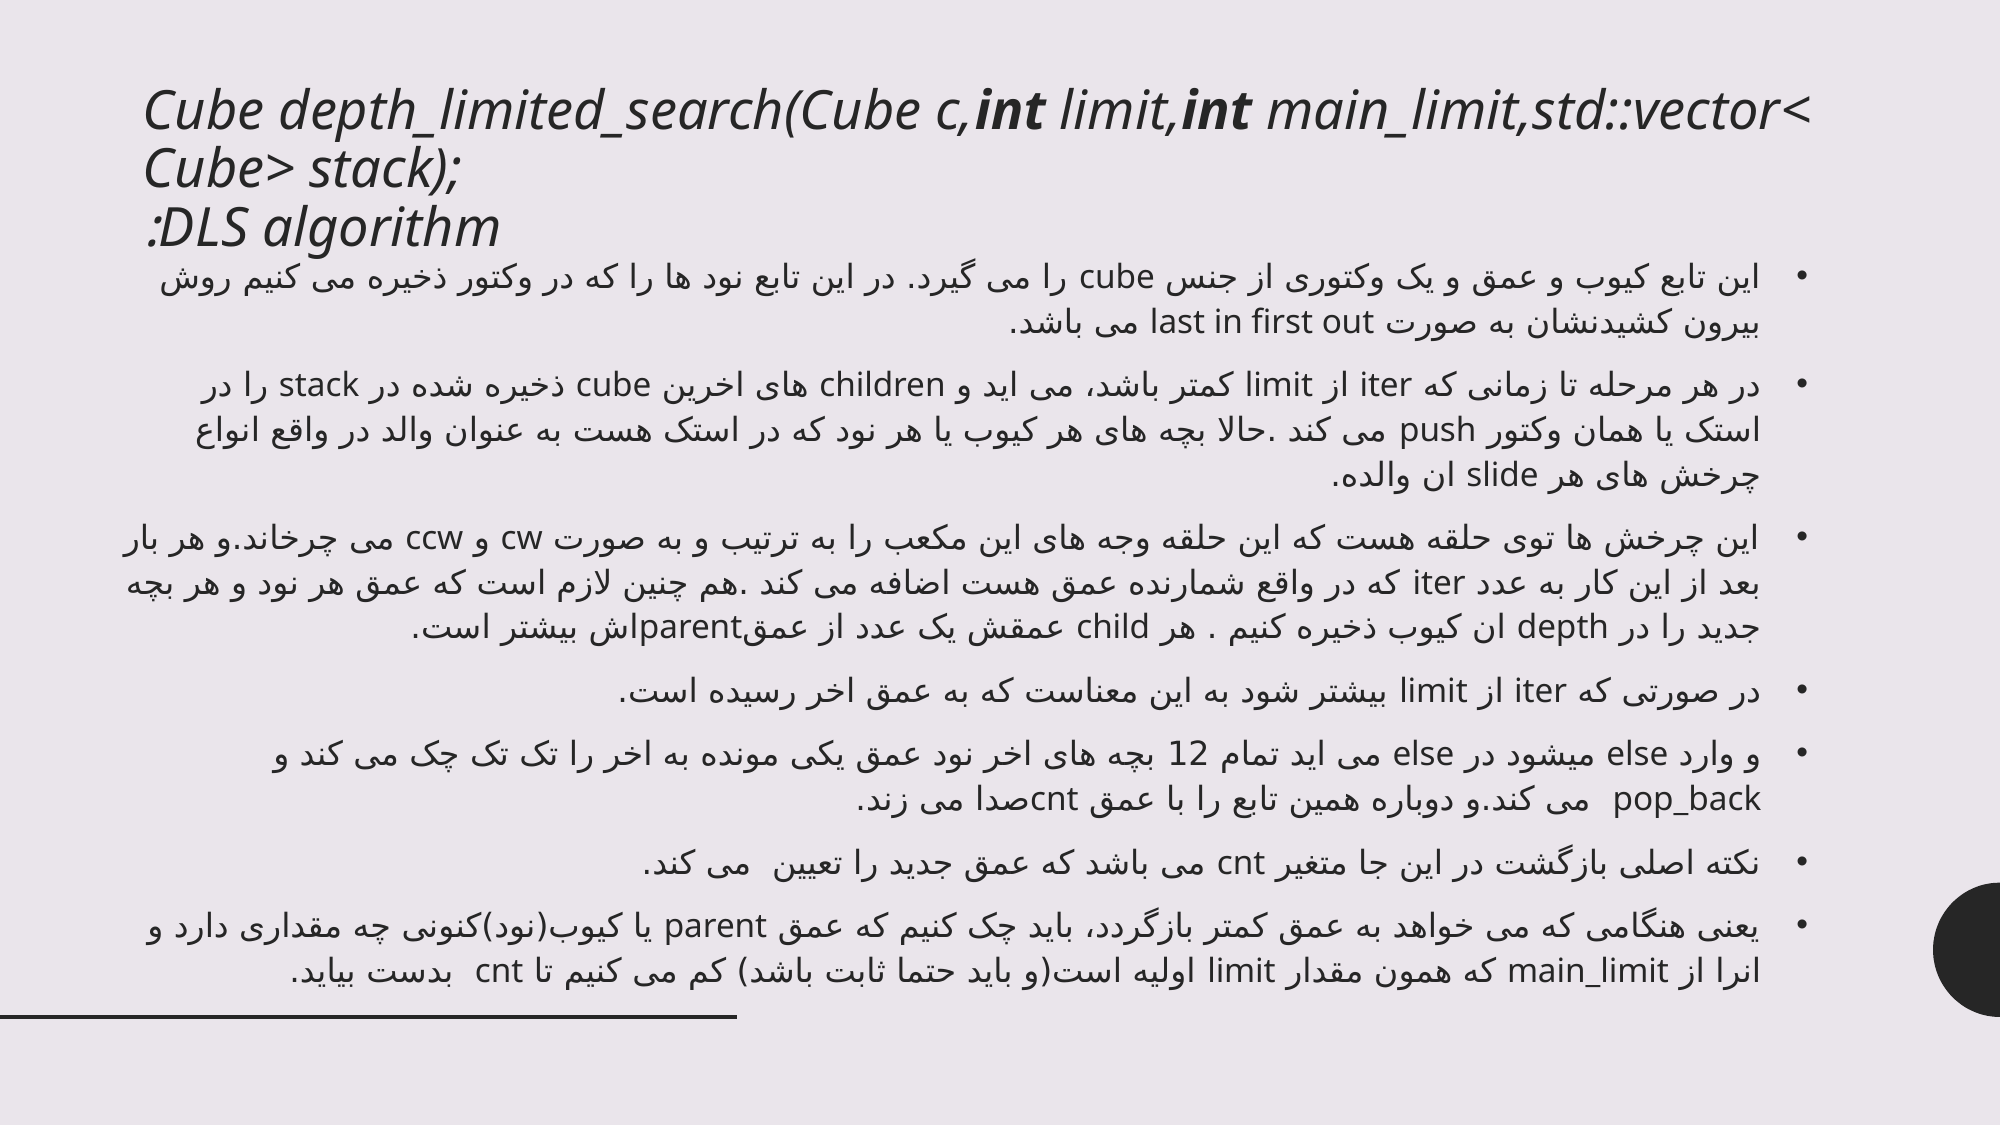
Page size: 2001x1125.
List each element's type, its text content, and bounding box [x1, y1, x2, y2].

list این تابع کیوب و عمق و یک وکتوری از جنس cube را می گیرد. در این تابع نود ها را که در وکتور ذخیره می کنیم روش بیرون کشیدنشان به صورت last in first out می باشد. در هر مرحله تا زمانی که iter از limit کمتر باشد، می اید و children های اخرین cube ذخیره شده در stack را در استک یا همان وکتور push می کند .حالا بچه های هر کیوب یا هر نود که در استک هست به عنوان والد در واقع انواع چرخش های هر slide ان والده. این چرخش ها توی حلقه هست که این حلقه وجه های این مکعب را به ترتیب و به صورت cw و ccw می چرخاند.و هر بار بعد از این کار به عدد iter که در واقع شمارنده عمق هست اضافه می کند .هم چنین لازم است که عمق هر نود و هر بچه جدید را در depth ان کیوب ذخیره کنیم . هر child عمقش یک عدد از عمقparentاش بیشتر است. در صورتی که iter از limit بیشتر شود به این معناست که به عمق اخر رسیده است. و وارد else میشود در else می اید تمام 12 بچه های اخر نود عمق یکی مونده به اخر را تک تک چک می کند و pop_back می کند.و دوباره همین تابع را با عمق cntصدا می زند. نکته اصلی بازگشت در این جا متغیر cnt می باشد که عمق جدید را تعیین می کند. یعنی هنگامی که می خواهد به عمق کمتر بازگردد، باید چک کنیم که عمق parent یا کیوب(نود)کنونی چه مقداری دارد و انرا از main_limit که همون مقدار limit اولیه است(و باید حتما ثابت باشد) کم می کنیم تا cnt بدست بیاید. [107, 242, 1823, 413]
title Cube depth_limited_search(Cube c,int limit,int main_limit,std::vector<Cube> stack); DLS algorithm: [127, 75, 1853, 194]
